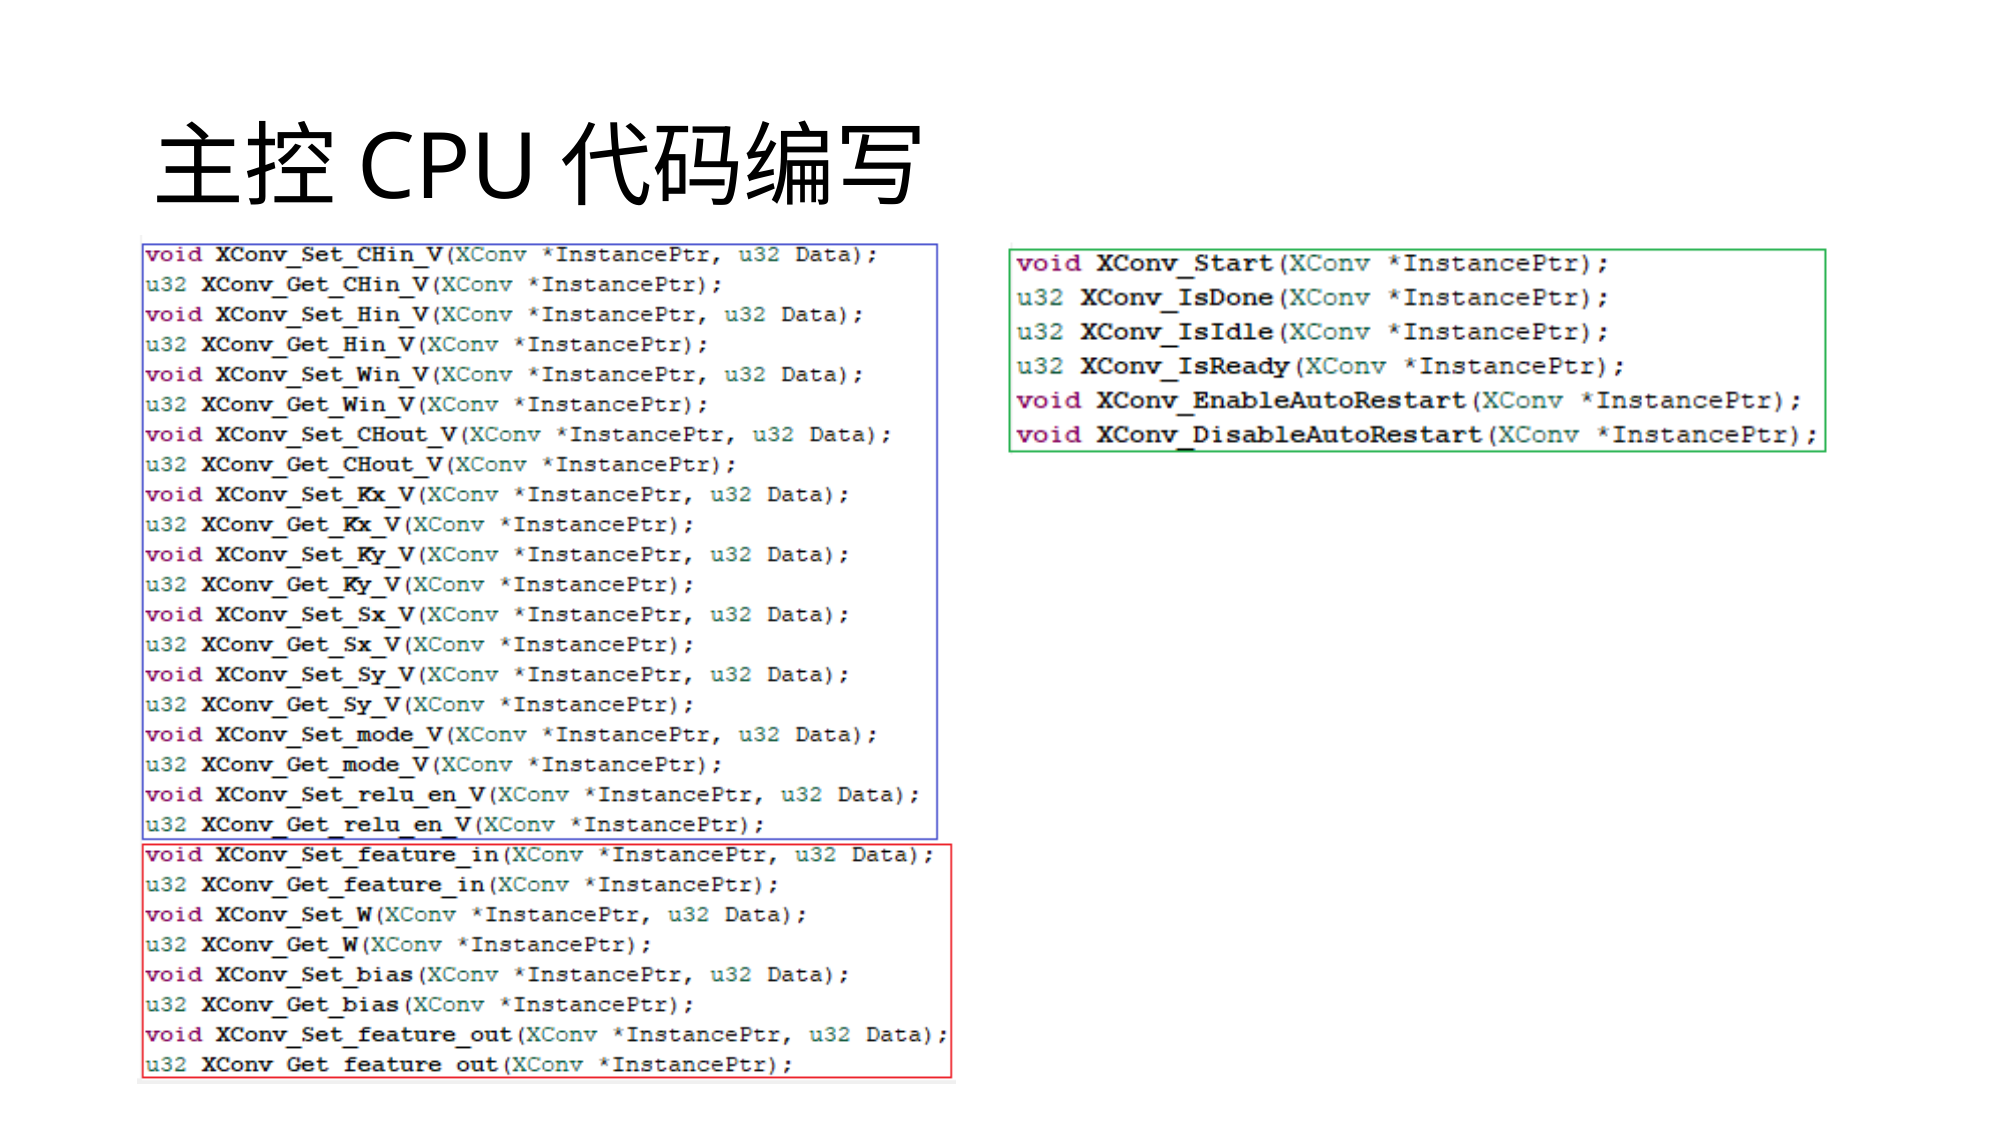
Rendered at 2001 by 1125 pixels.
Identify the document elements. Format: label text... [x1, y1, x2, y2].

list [137, 235, 956, 1084]
picture [999, 235, 1841, 467]
title 主控CPU代码编写 [137, 59, 1863, 278]
